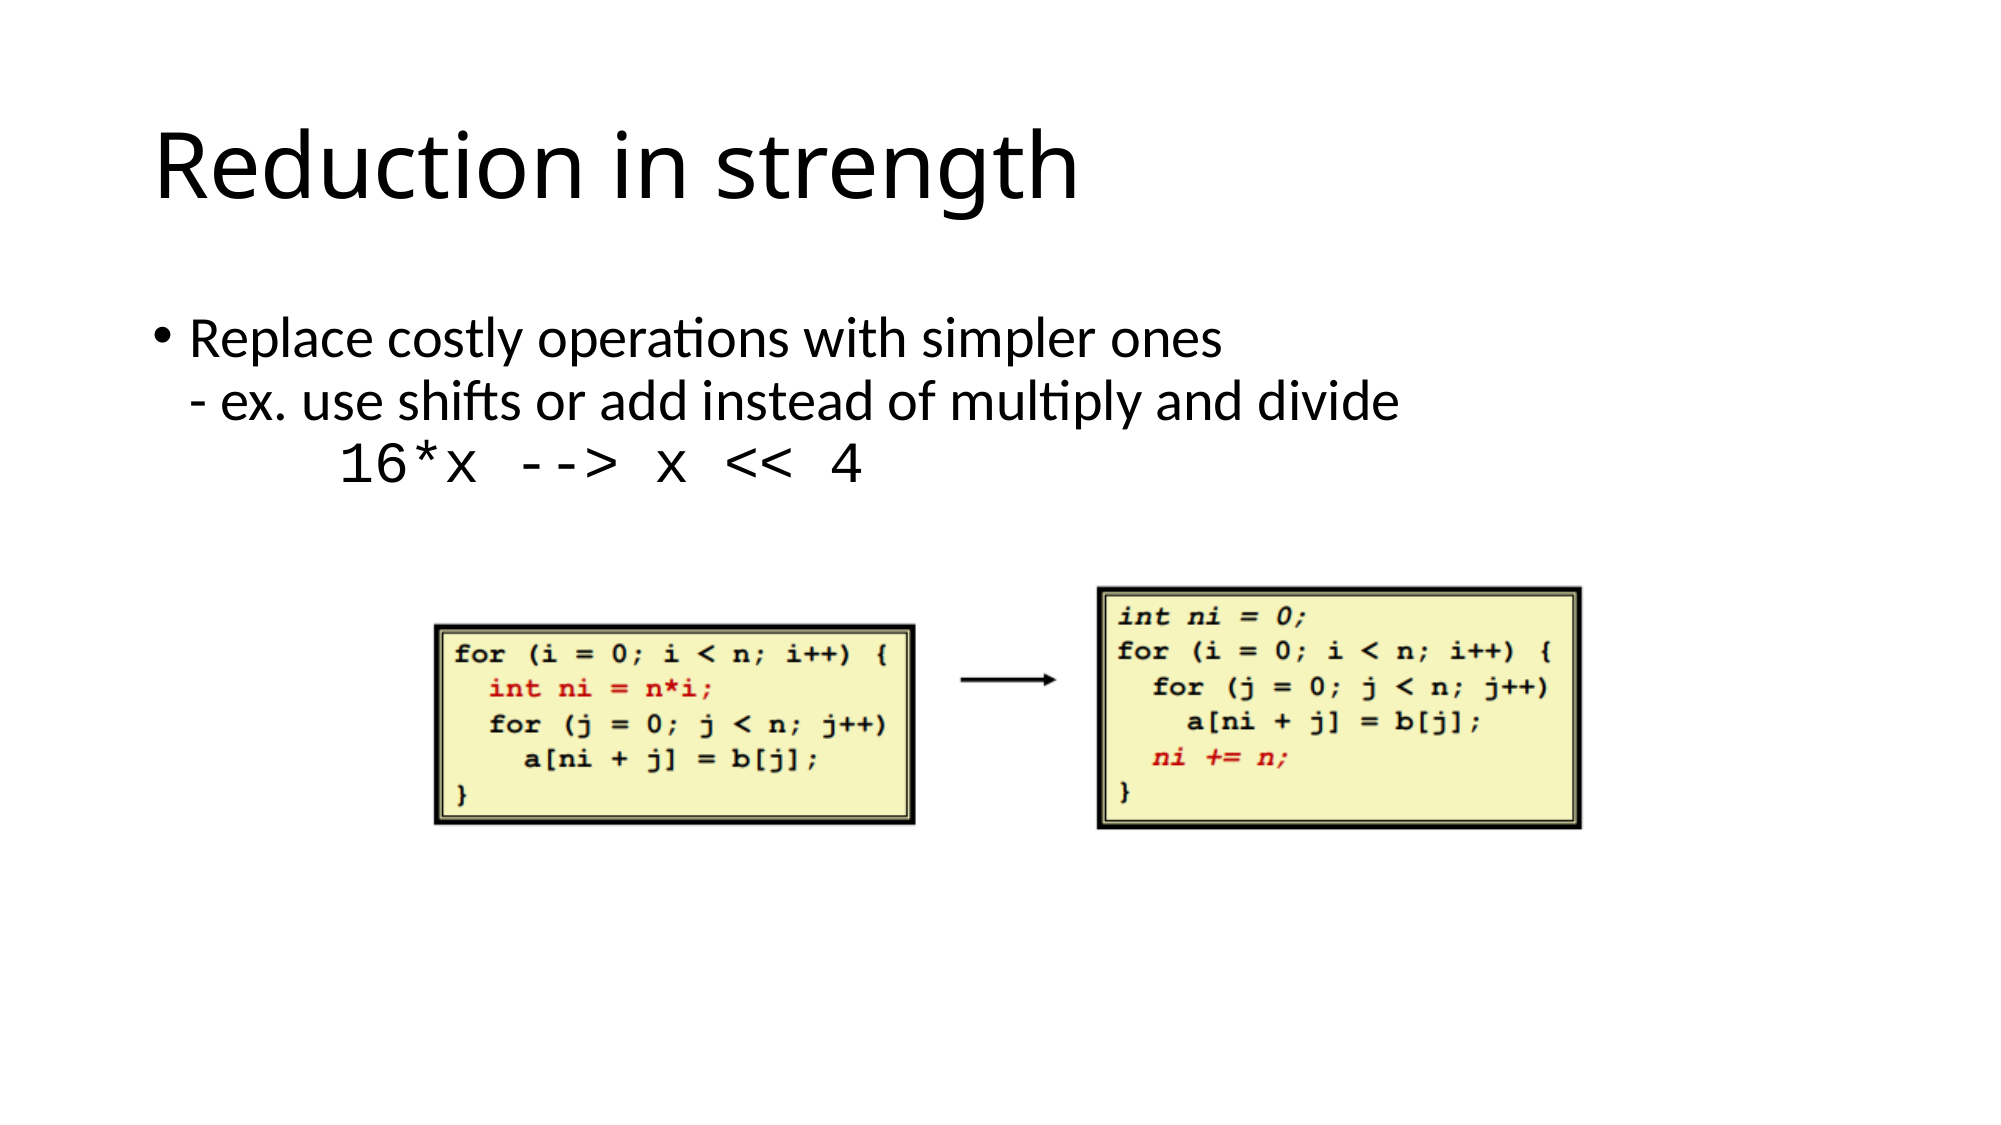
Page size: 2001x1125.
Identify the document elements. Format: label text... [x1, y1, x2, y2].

picture [403, 552, 1597, 890]
text_box Reduction in strength [137, 59, 1863, 278]
text_box Replace costly operations with simpler ones - ex. use shifts or add instead of multiply and divide 16*x --> x << 4 [137, 299, 1863, 1014]
